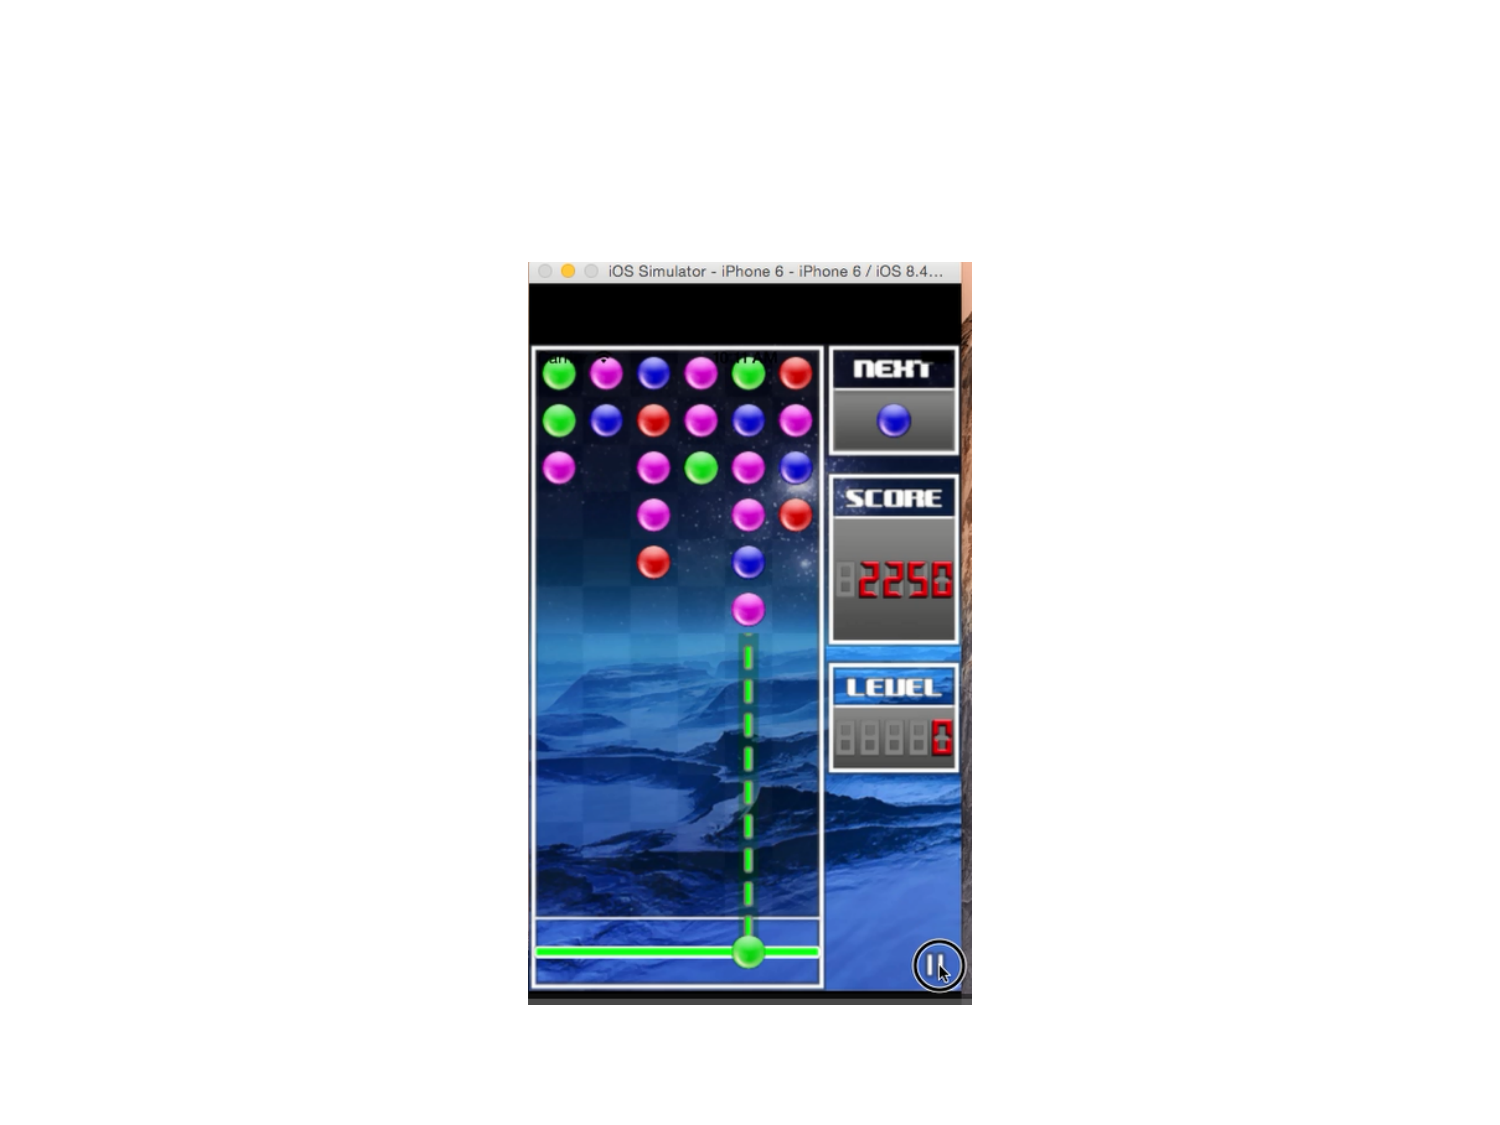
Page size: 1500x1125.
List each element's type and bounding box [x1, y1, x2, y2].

list [528, 262, 972, 1006]
